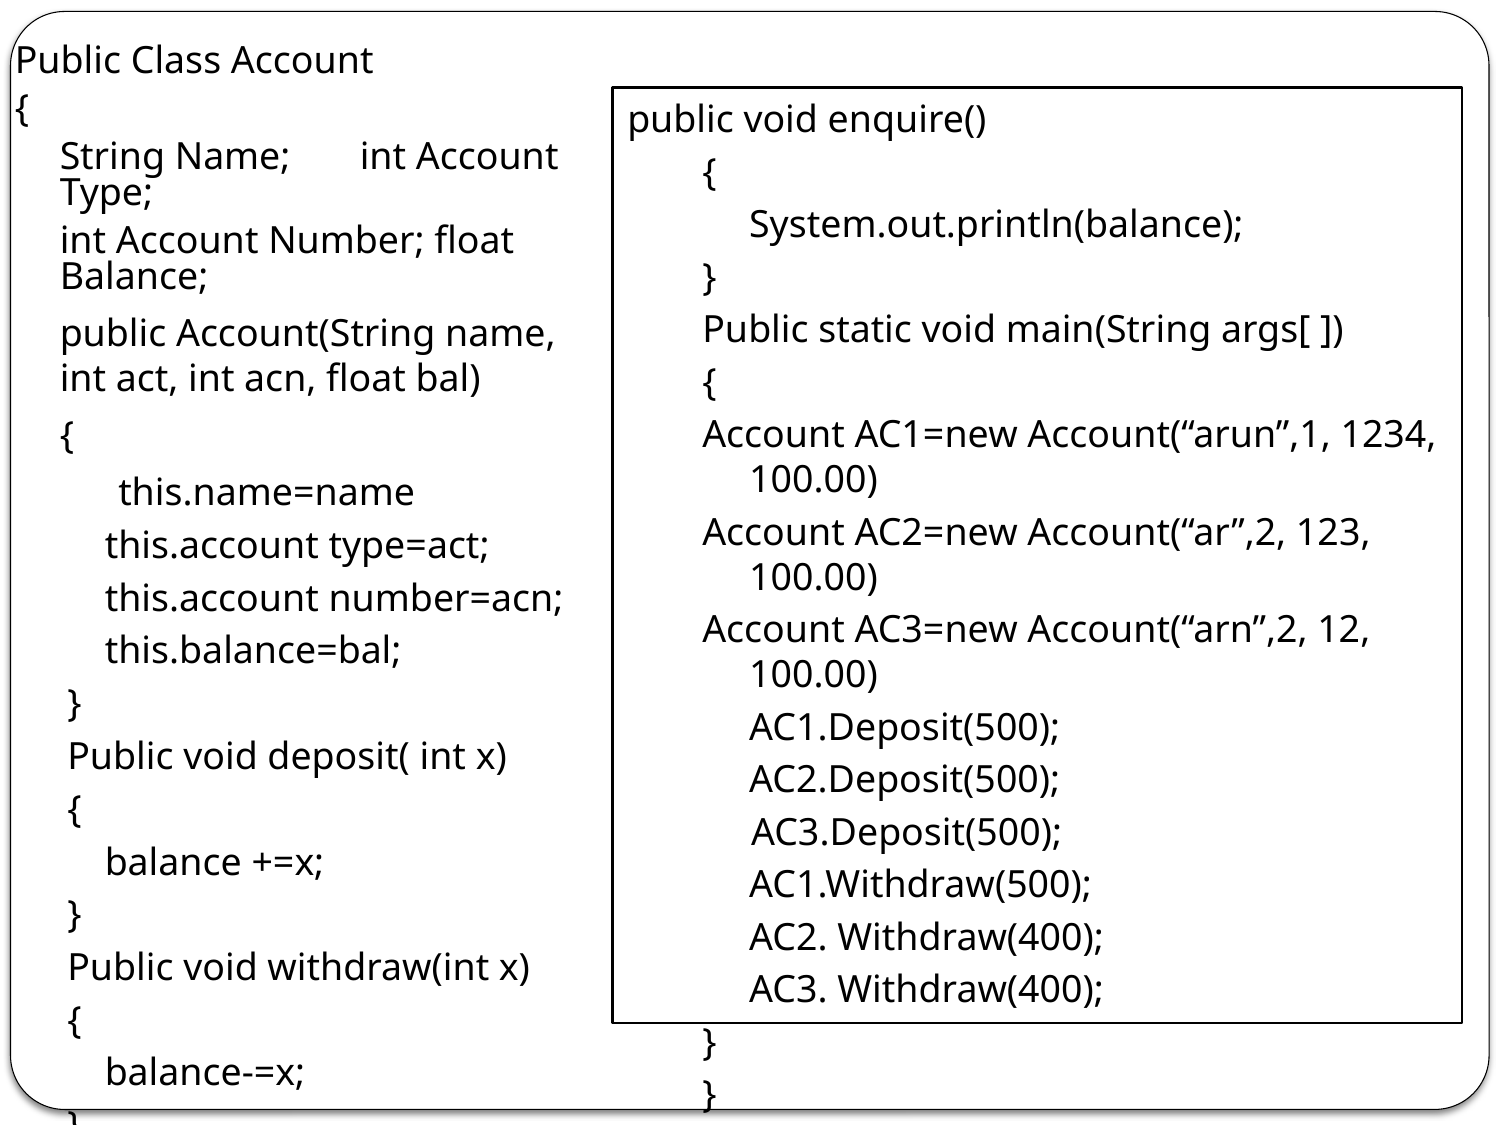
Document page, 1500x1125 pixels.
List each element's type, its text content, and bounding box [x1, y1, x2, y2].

list Public Class Account { String Name; int Account Type; int Account Number; float Balance; public Account(String name, int act, int acn, float bal) { this.name=name this.account type=act; this.account number=acn; this.balance=bal; } Public void deposit( int x) { balance +=x; } Public void withdraw(int x) { balance-=x; } [0, 37, 613, 649]
text_box public void enquire() { System.out.println(balance); } Public static void main(String args[ ]) { Account AC1=new Account(“arun”,1, 1234, 100.00) Account AC2=new Account(“ar”,2, 123, 100.00) Account AC3=new Account(“arn”,2, 12, 100.00) AC1.Deposit(500); AC2.Deposit(500); AC3.Deposit(500); AC1.Withdraw(500); AC2. Withdraw(400); AC3. Withdraw(400); } } [611, 86, 1463, 1024]
